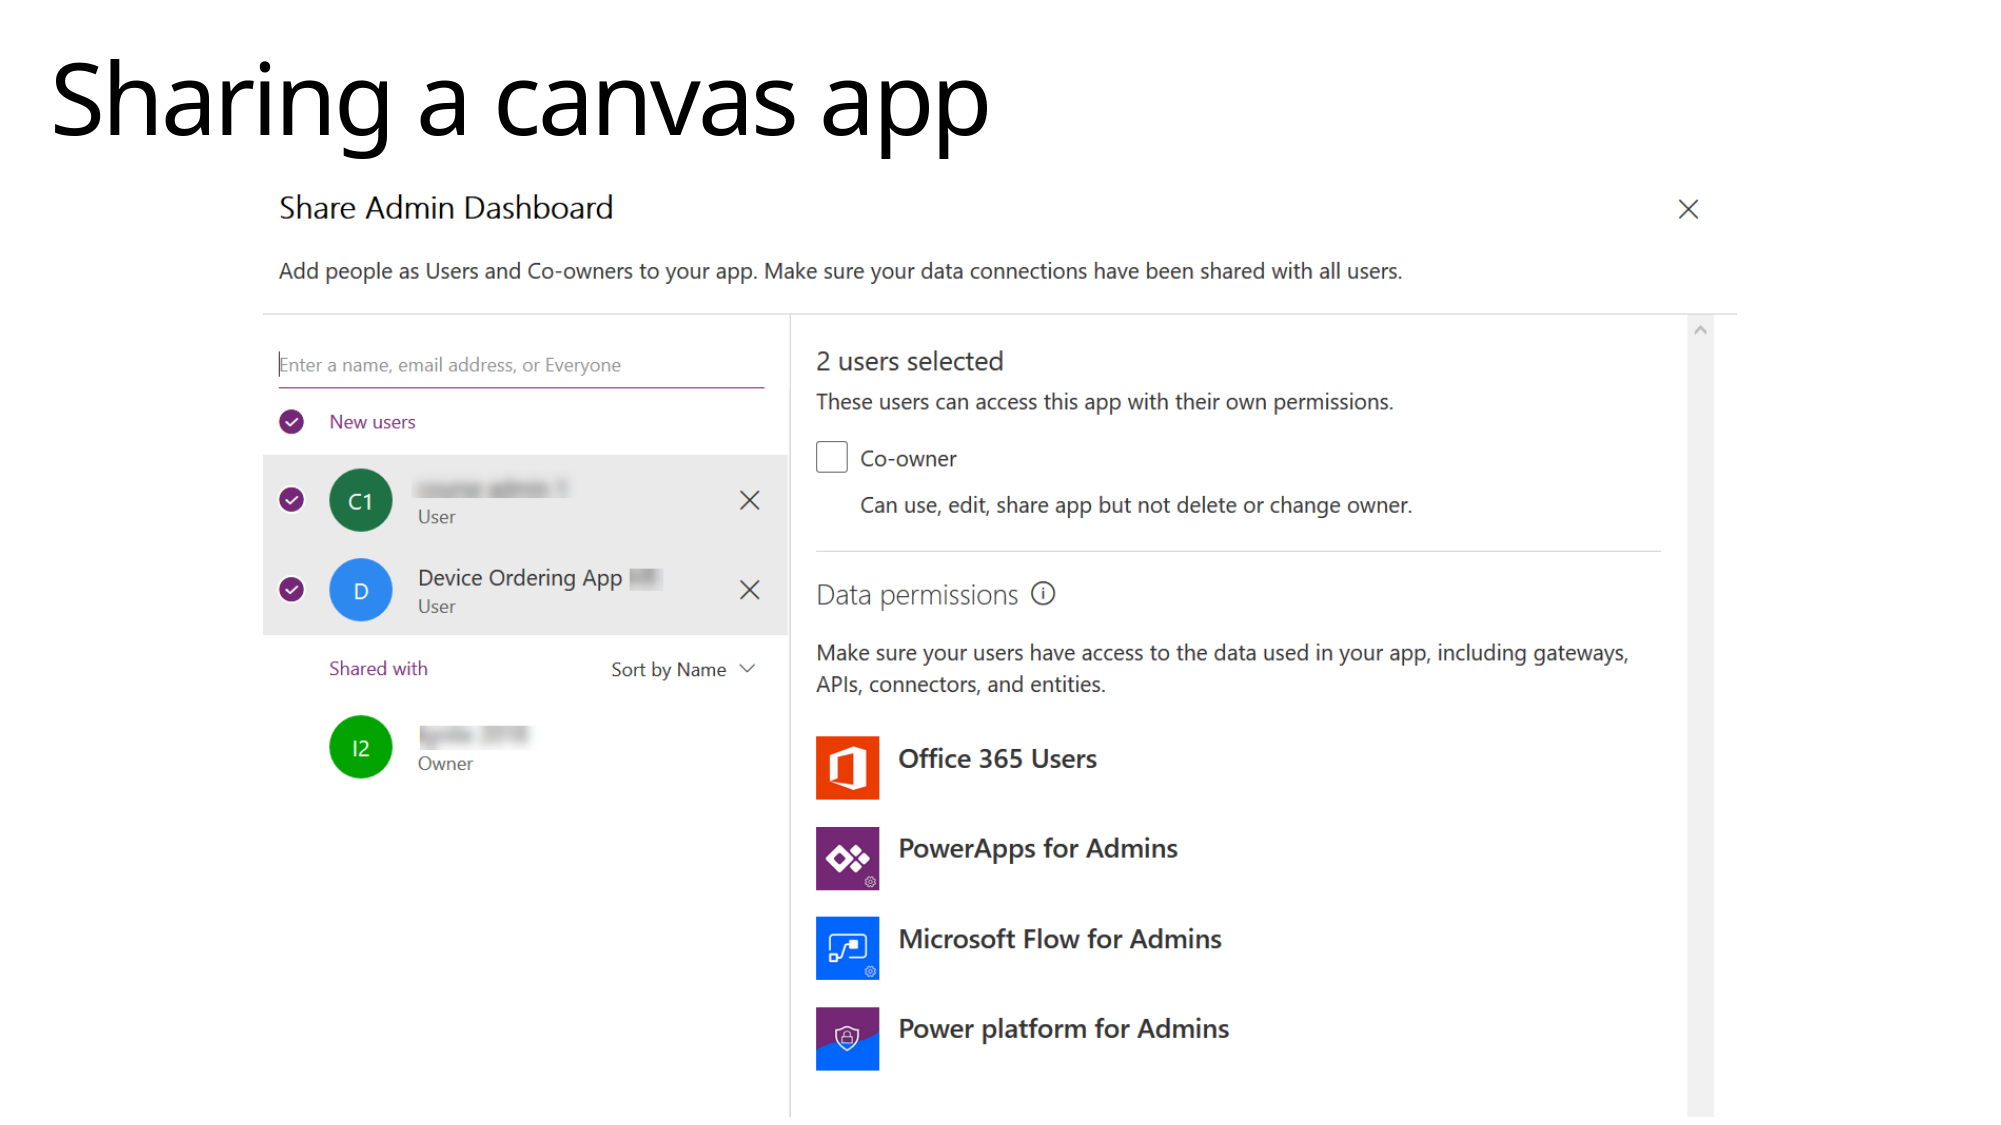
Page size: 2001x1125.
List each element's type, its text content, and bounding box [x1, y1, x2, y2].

title Sharing a canvas app [50, 37, 1950, 169]
picture [263, 168, 1737, 1117]
